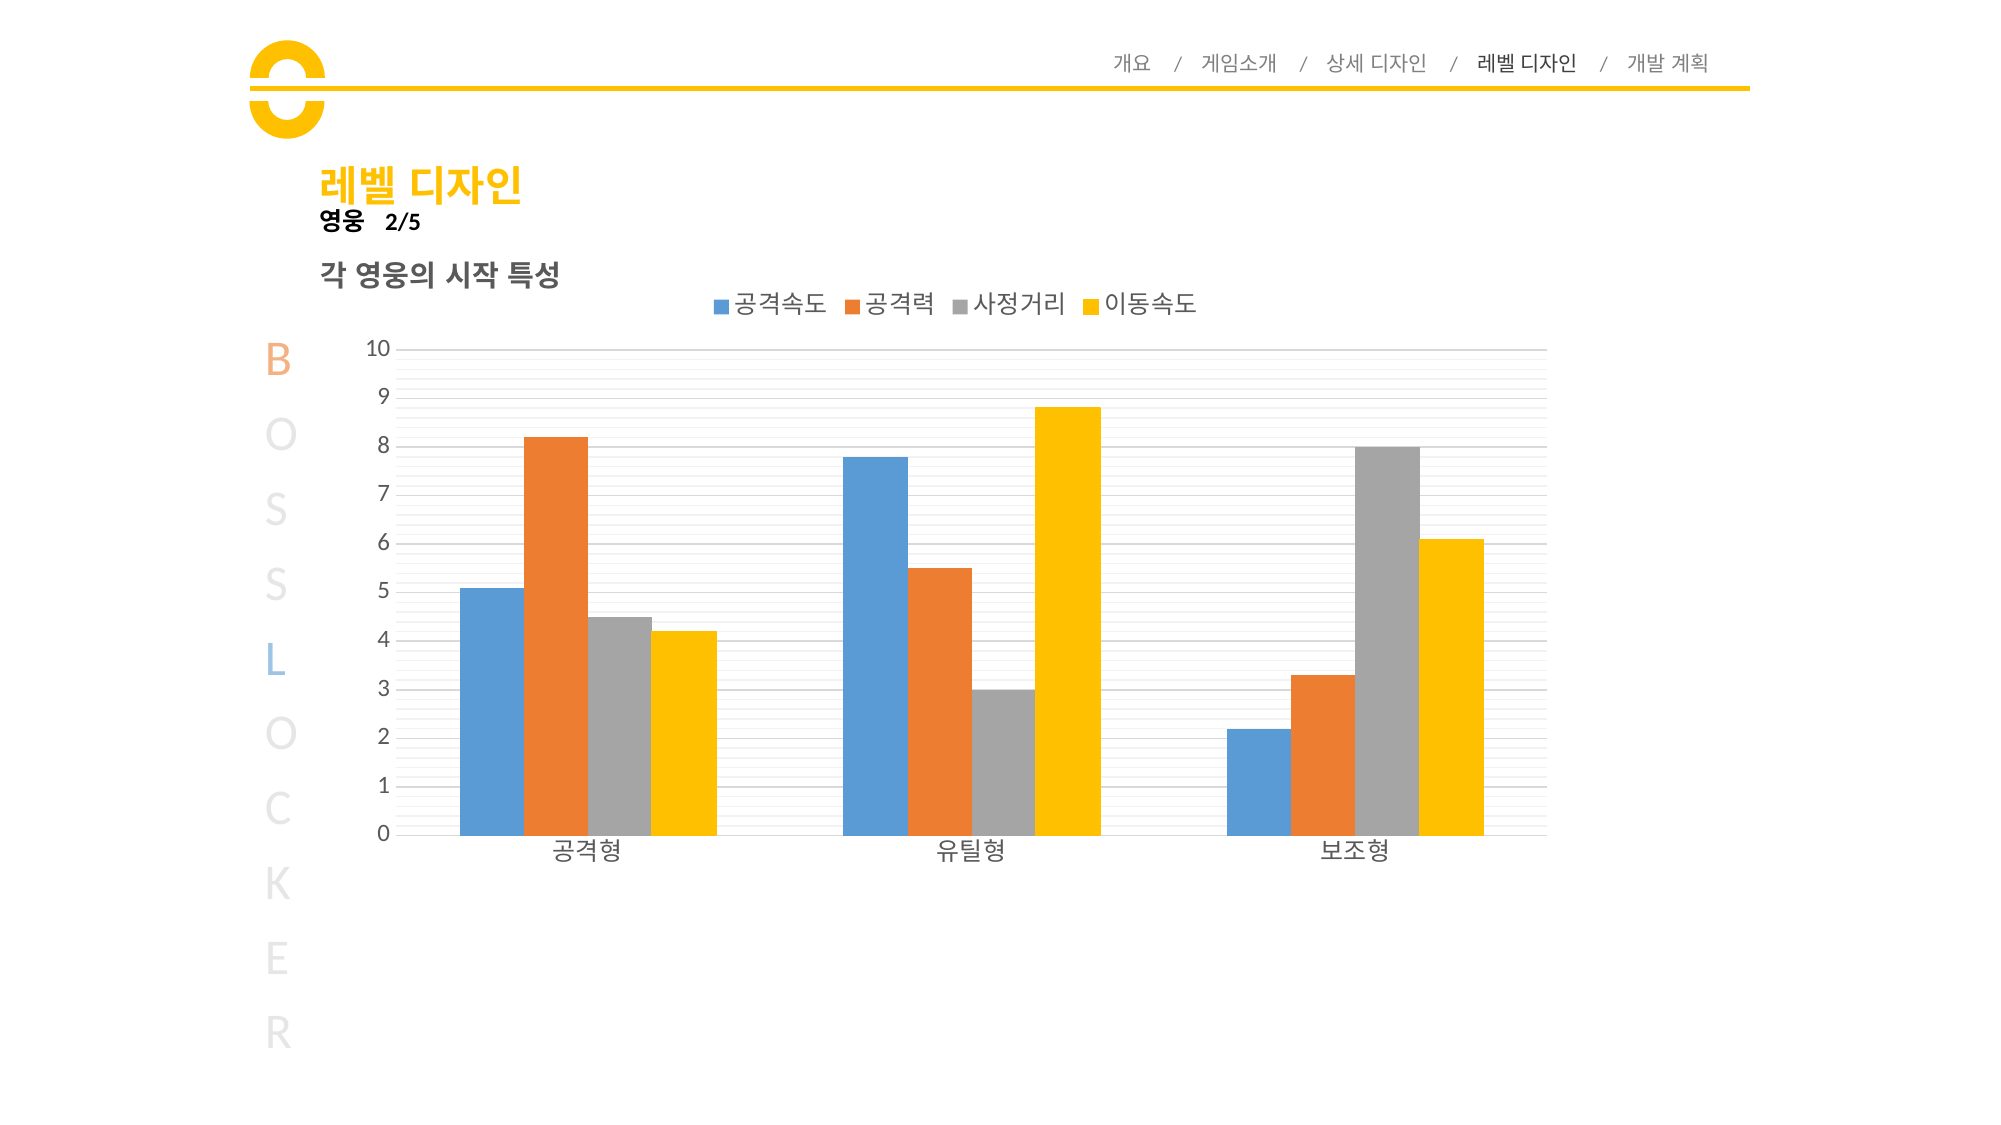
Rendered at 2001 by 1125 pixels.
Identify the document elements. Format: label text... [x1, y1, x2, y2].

chart [340, 277, 1572, 879]
list B O S S L O C K E R [249, 324, 400, 1018]
text_box [248, 39, 326, 79]
text_box 개요 / 게임소개 / 상세 디자인 / 레벨 디자인 / 개발 계획 [1056, 42, 1724, 83]
text_box 영웅 2/5 [304, 197, 733, 243]
title 레벨 디자인 [304, 166, 882, 210]
text_box [248, 100, 326, 140]
text_box 각 영웅의 시작 특성 [306, 250, 597, 300]
